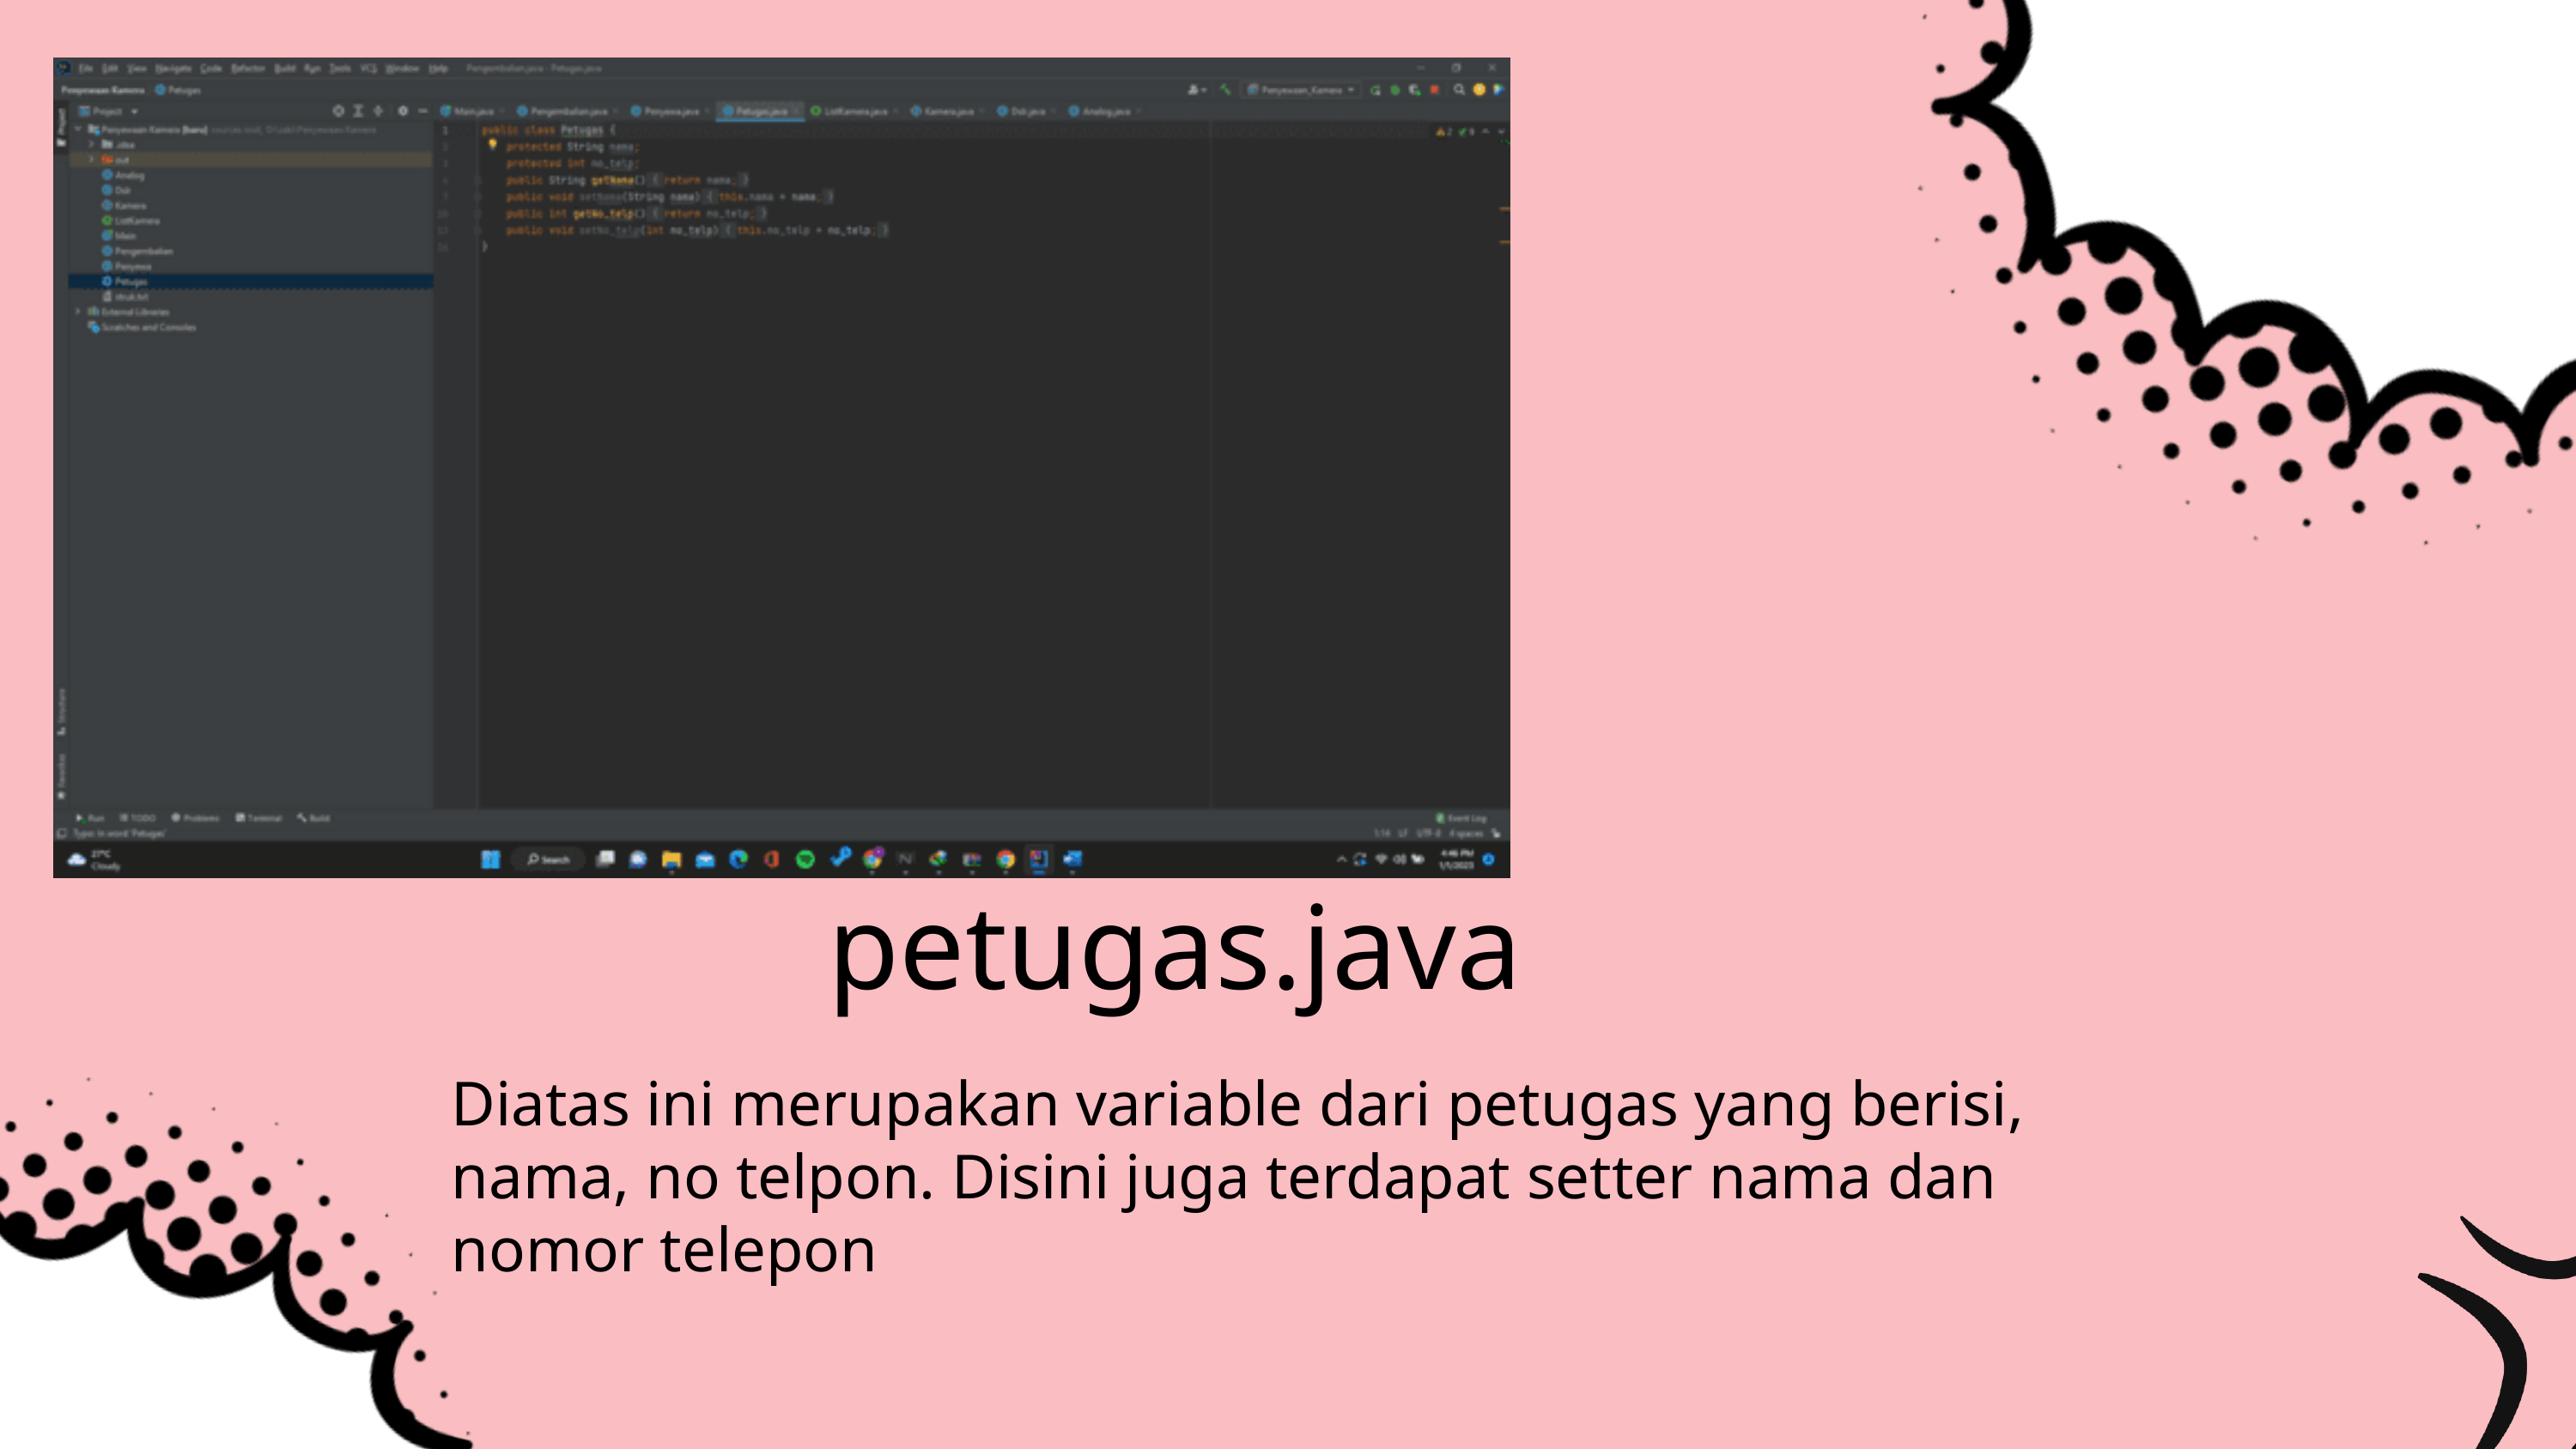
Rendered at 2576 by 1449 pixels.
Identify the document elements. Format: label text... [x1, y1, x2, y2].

text_box petugas.java [338, 884, 2013, 1013]
text_box Diatas ini merupakan variable dari petugas yang berisi, nama, no telpon. Disini juga terdapat setter nama dan nomor telepon [451, 1064, 2125, 1357]
picture [2417, 1211, 2576, 1449]
picture [0, 1057, 551, 1449]
picture [1779, 0, 2576, 696]
picture [53, 58, 1510, 878]
